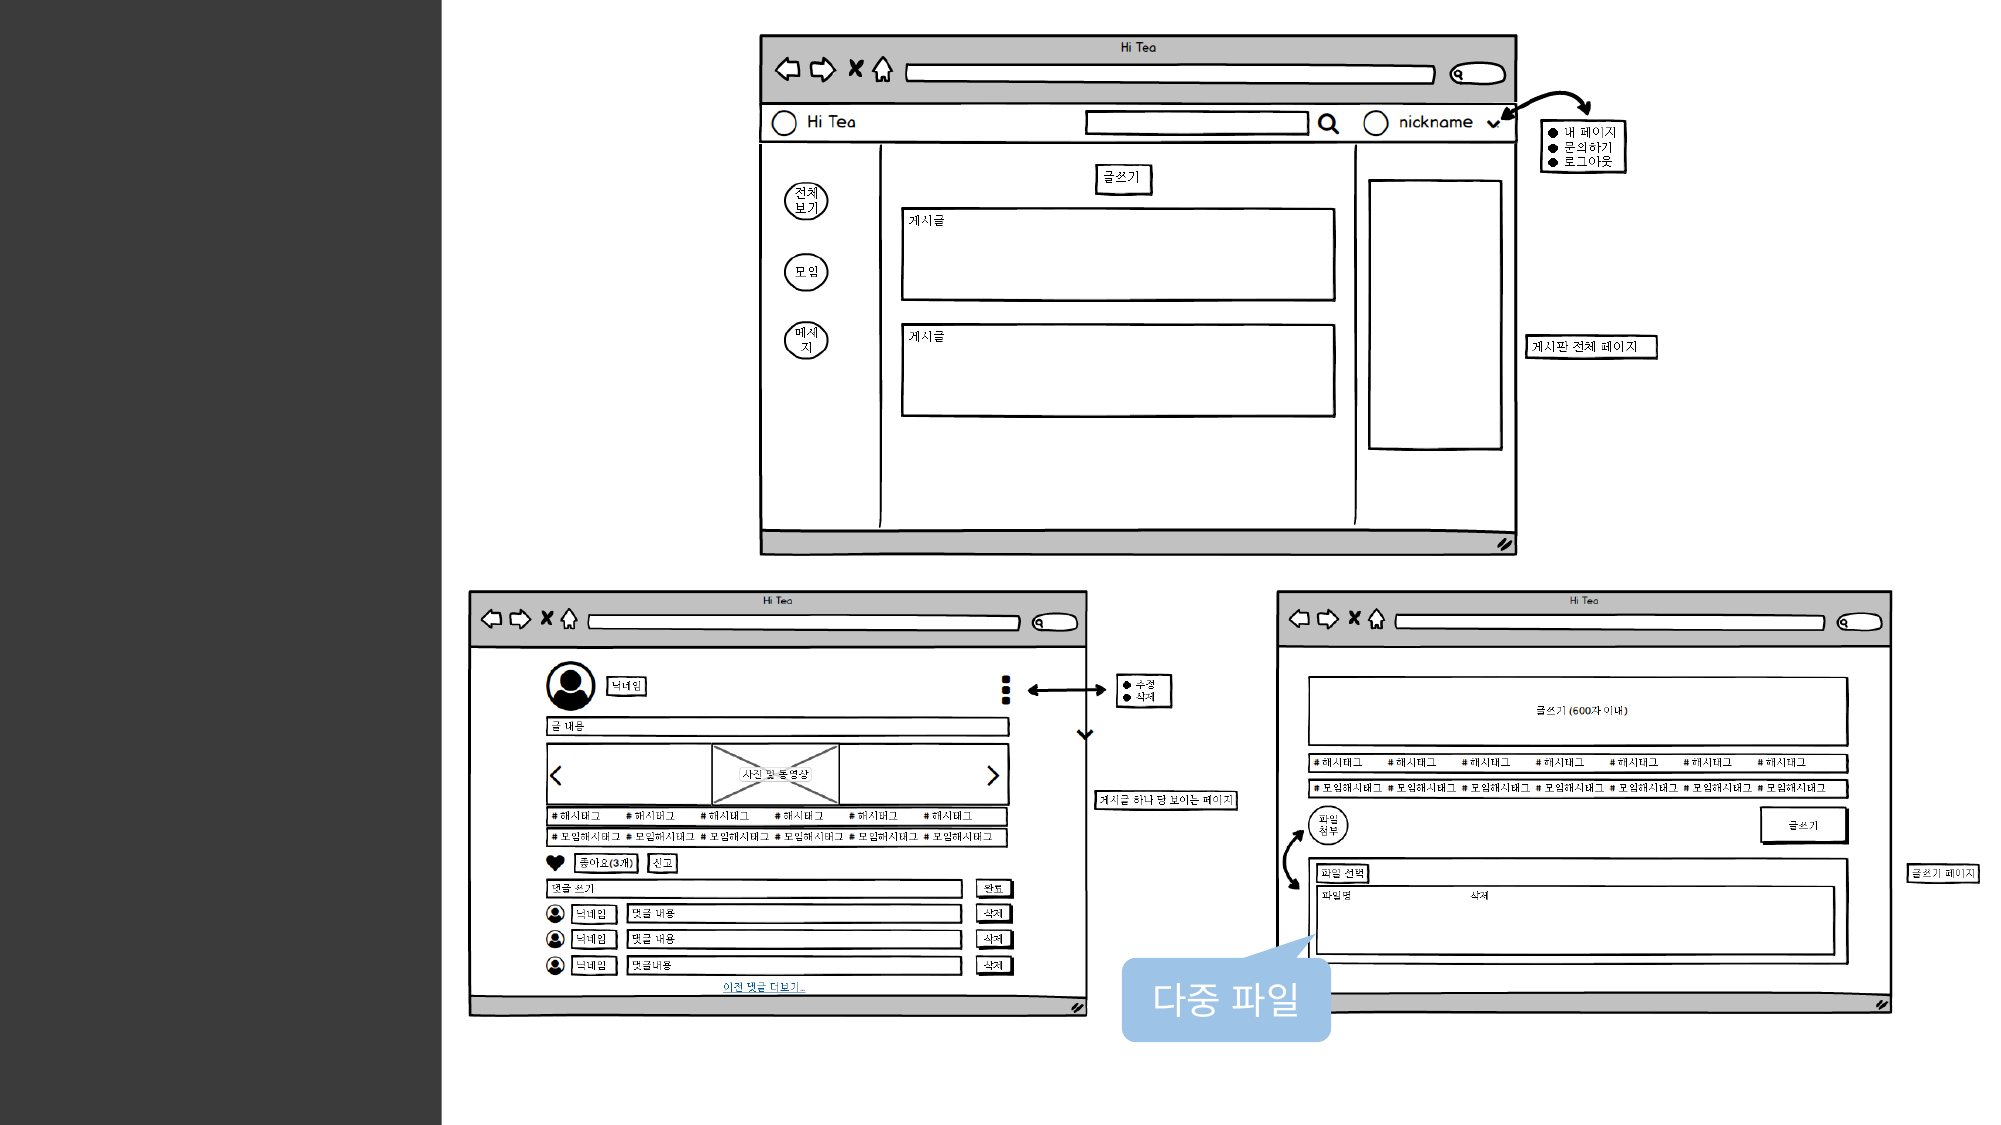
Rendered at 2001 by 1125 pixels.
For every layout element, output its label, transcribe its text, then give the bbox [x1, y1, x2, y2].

text_box [0, 0, 443, 1125]
text_box 다중 파일 [1120, 945, 1333, 1044]
picture [468, 590, 1238, 1017]
picture [759, 34, 1658, 556]
picture [1276, 590, 1980, 1014]
